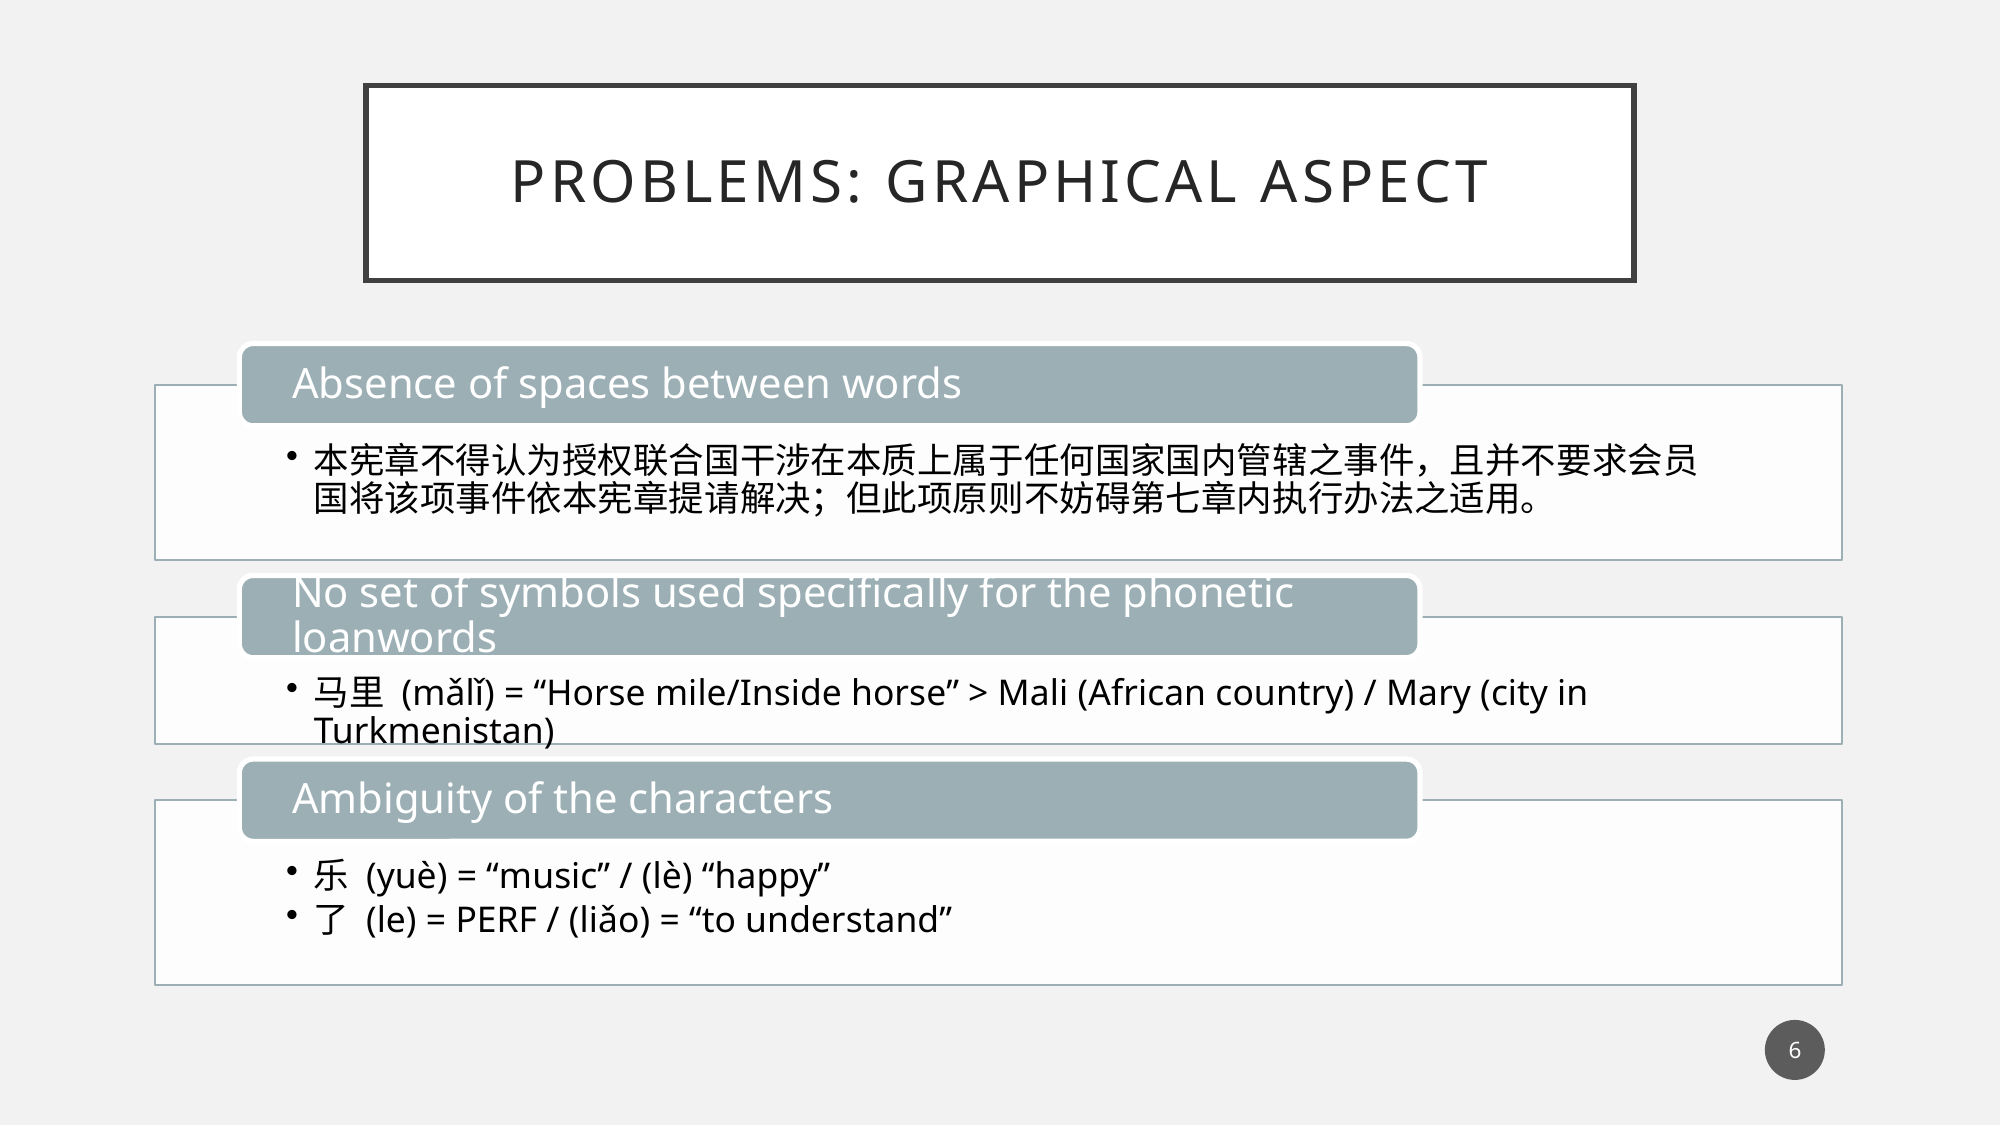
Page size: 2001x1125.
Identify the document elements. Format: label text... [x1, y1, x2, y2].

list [154, 308, 1842, 1020]
title Problems: Graphical Aspect [363, 83, 1637, 283]
slide_number 6 [1764, 1020, 1825, 1080]
